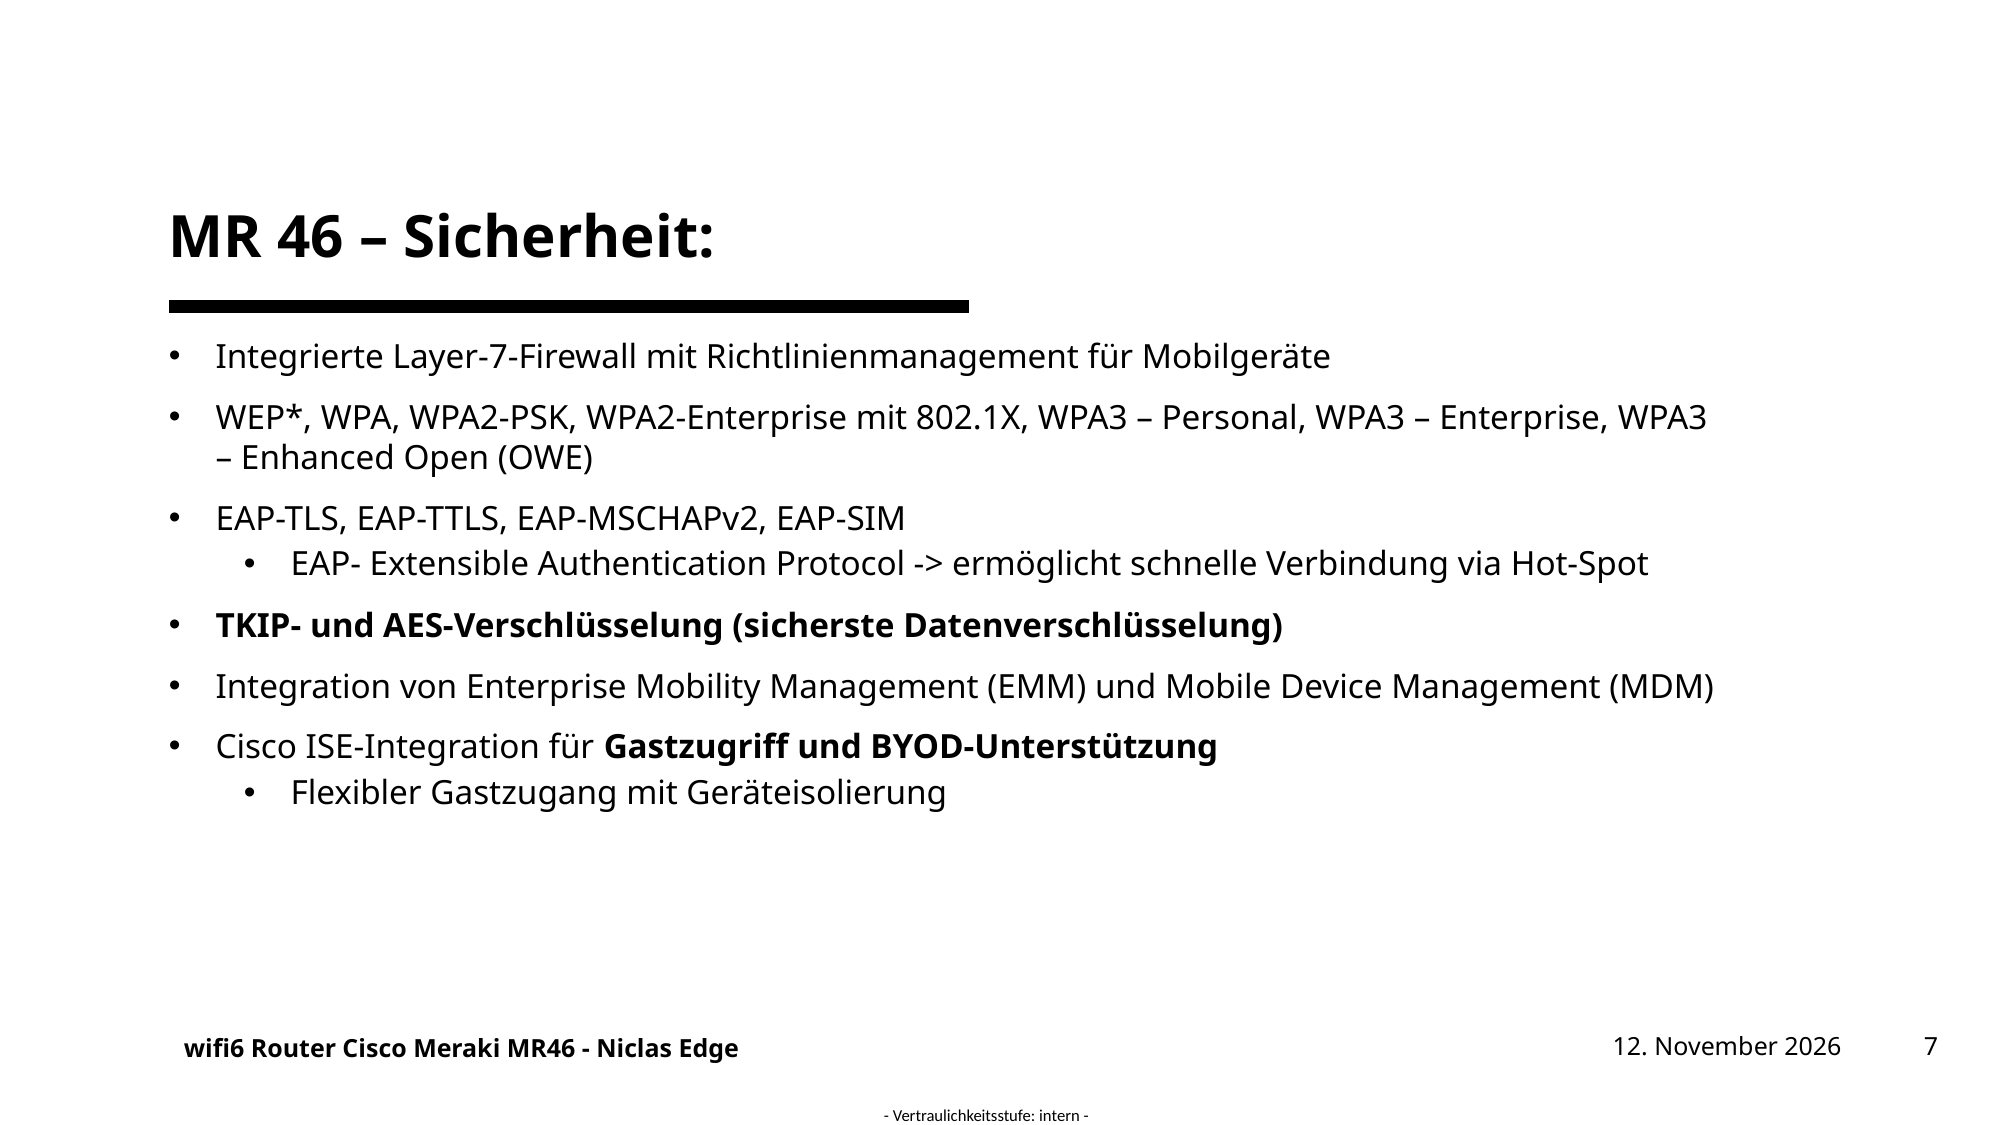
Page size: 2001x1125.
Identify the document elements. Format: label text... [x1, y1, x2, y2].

slide_number 7 [1885, 1032, 1954, 1063]
footer wifi6 Router Cisco Meraki MR46 - Niclas Edge [168, 1032, 1602, 1063]
list Integrierte Layer-7-Firewall mit Richtlinienmanagement für Mobilgeräte WEP*, WPA, WPA2-PSK, WPA2-Enterprise mit 802.1X, WPA3 – Personal, WPA3 – Enterprise, WPA3 – Enhanced Open (OWE) EAP-TLS, EAP-TTLS, EAP-MSCHAPv2, EAP-SIM EAP- Extensible Authentication Protocol -> ermöglicht schnelle Verbindung via Hot-Spot TKIP- und AES-Verschlüsselung (sicherste Datenverschlüsselung) Integration von Enterprise Mobility Management (EMM) und Mobile Device Management (MDM) Cisco ISE-Integration für Gastzugriff und BYOD-Unterstützung Flexibler Gastzugang mit Geräteisolierung [168, 335, 1727, 961]
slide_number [1612, 1032, 1863, 1063]
title MR 46 – Sicherheit: [168, 163, 1727, 270]
